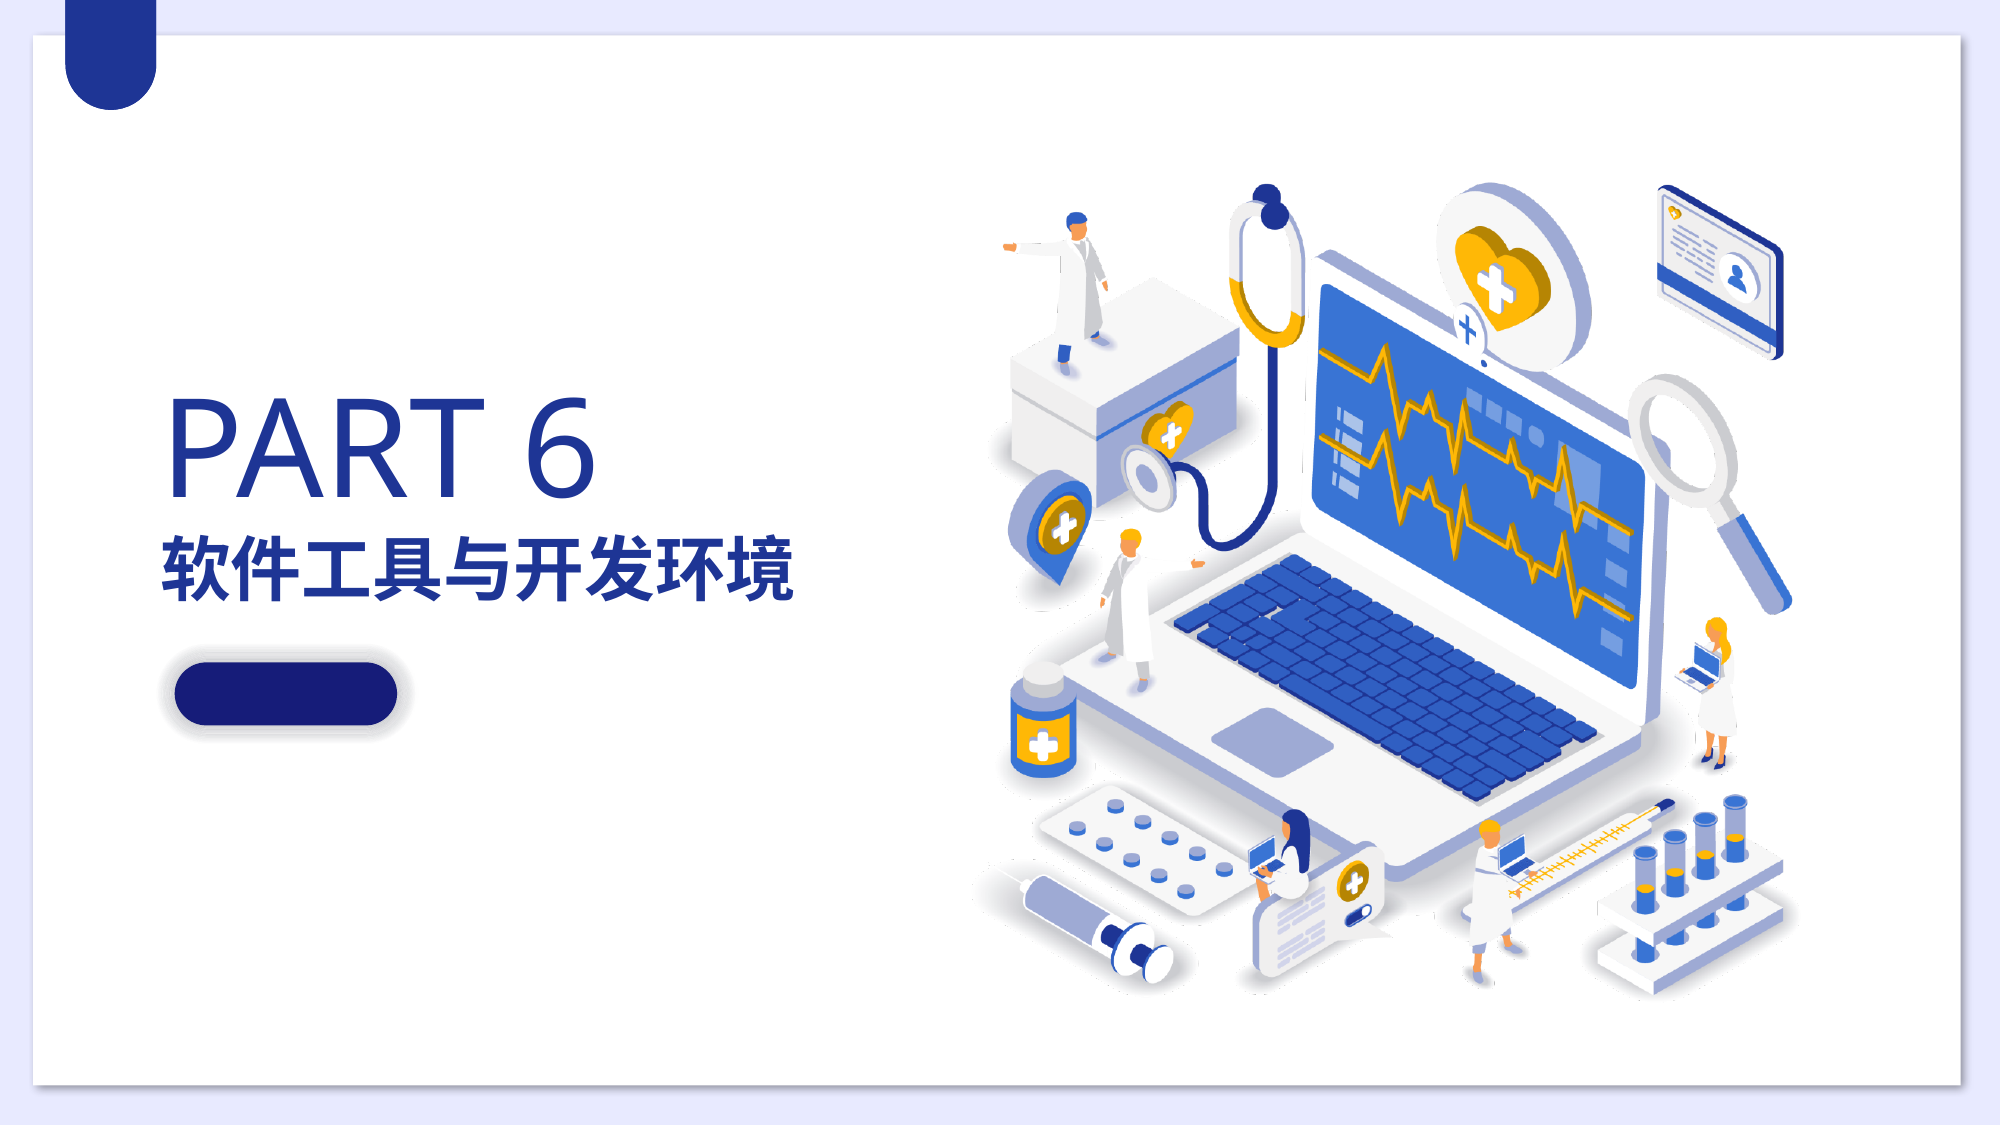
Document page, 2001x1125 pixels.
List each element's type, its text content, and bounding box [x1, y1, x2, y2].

picture [889, 155, 2000, 1125]
text_box [64, 0, 158, 111]
text_box PART 6 软件工具与开发环境 [145, 352, 889, 618]
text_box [156, 643, 417, 745]
